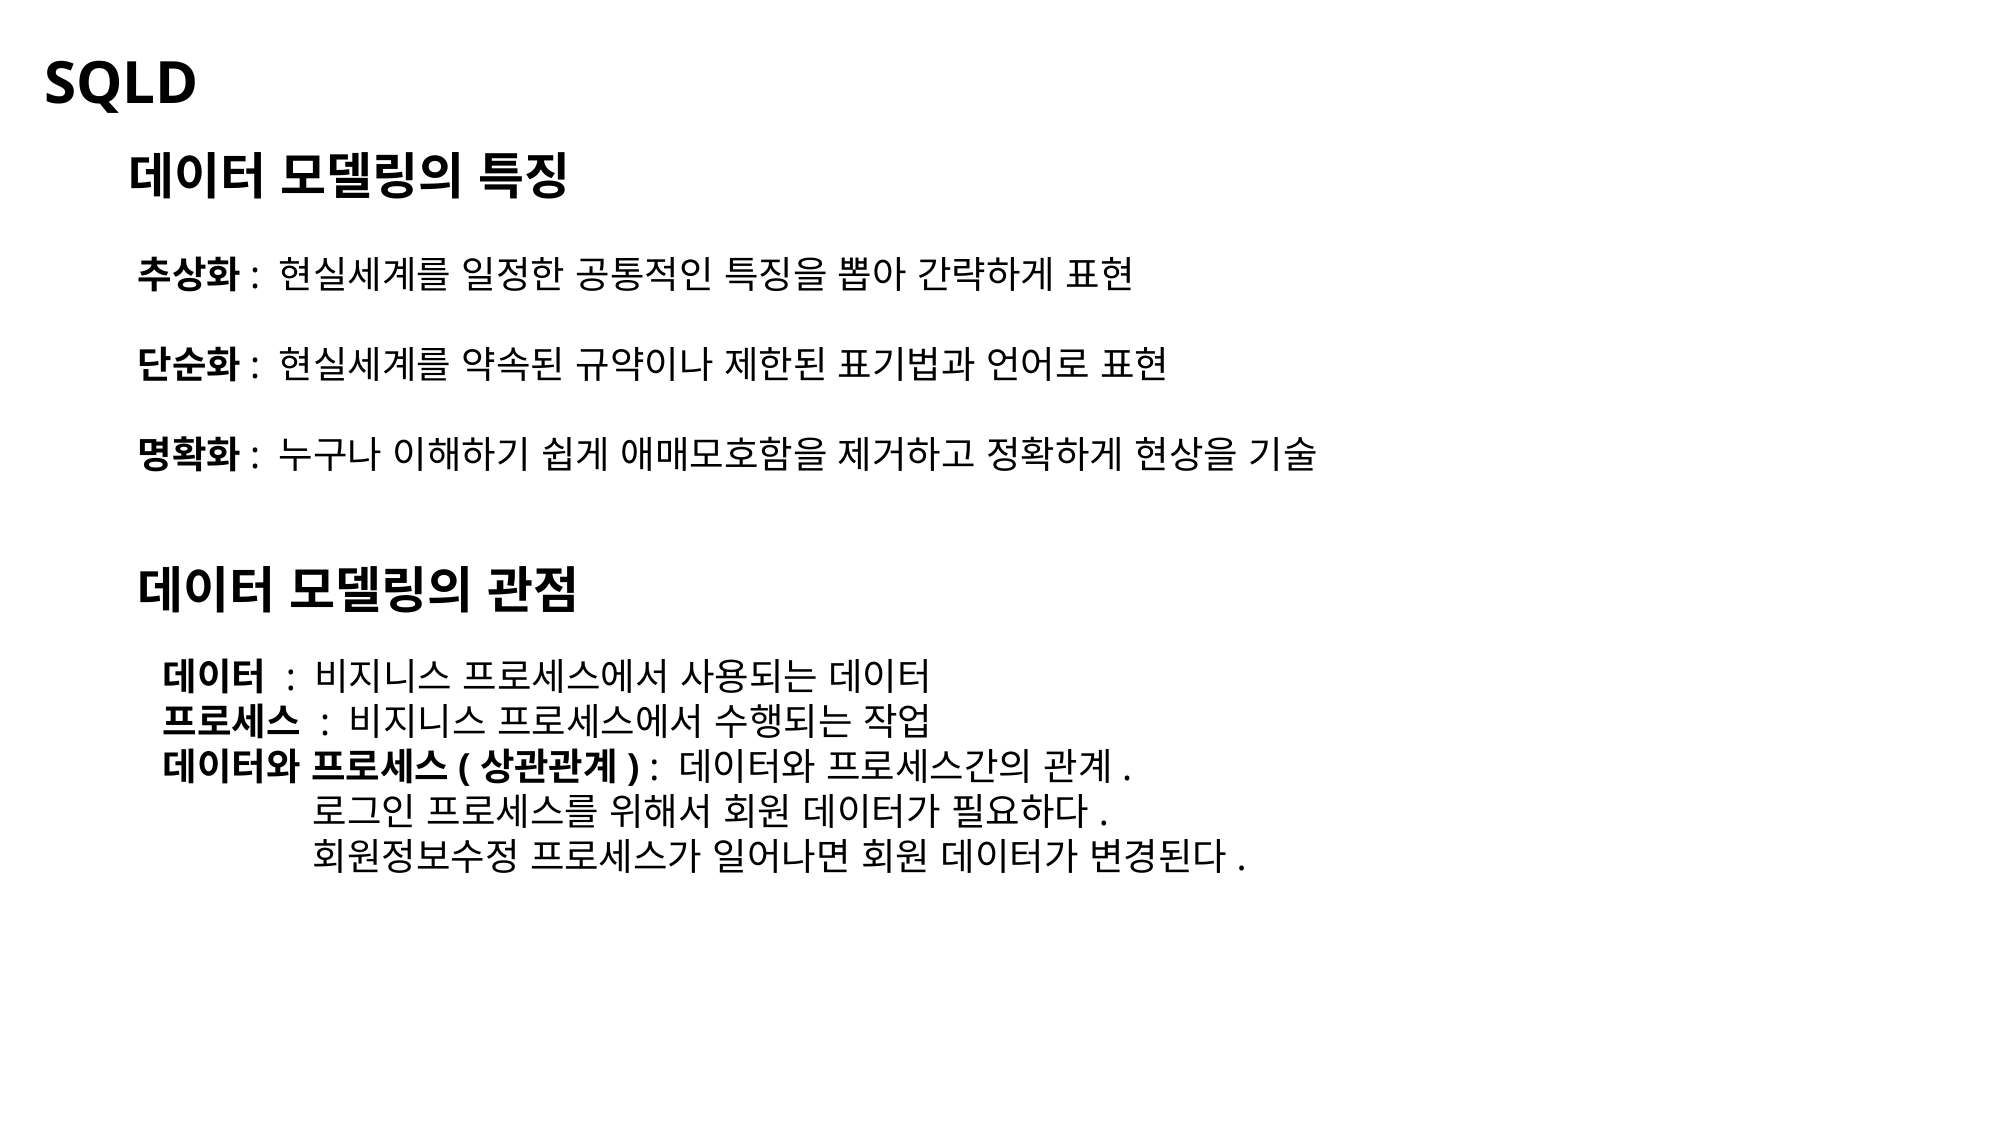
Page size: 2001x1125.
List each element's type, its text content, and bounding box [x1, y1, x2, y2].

text_box 데이터 : 비지니스 프로세스에서 사용되는 데이터 프로세스 : 비지니스 프로세스에서 수행되는 작업 데이터와 프로세스(상관관계) : 데이터와 프로세스간의 관계. 로그인 프로세스를 위해서 회원 데이터가 필요하다. 회원정보수정 프로세스가 일어나면 회원 데이터가 변경된다. [147, 645, 1548, 885]
text_box 데이터 모델링의 특징 [114, 137, 729, 212]
text_box 추상화: 현실세계를 일정한 공통적인 특징을 뽑아 간략하게 표현 단순화: 현실세계를 약속된 규약이나 제한된 표기법과 언어로 표현 명확화: 누구나 이해하기 쉽게 애매모호함을 제거하고 정확하게 현상을 기술 [122, 243, 1523, 484]
text_box 데이터 모델링의 관점 [122, 550, 738, 626]
text_box SQLD [29, 37, 621, 123]
